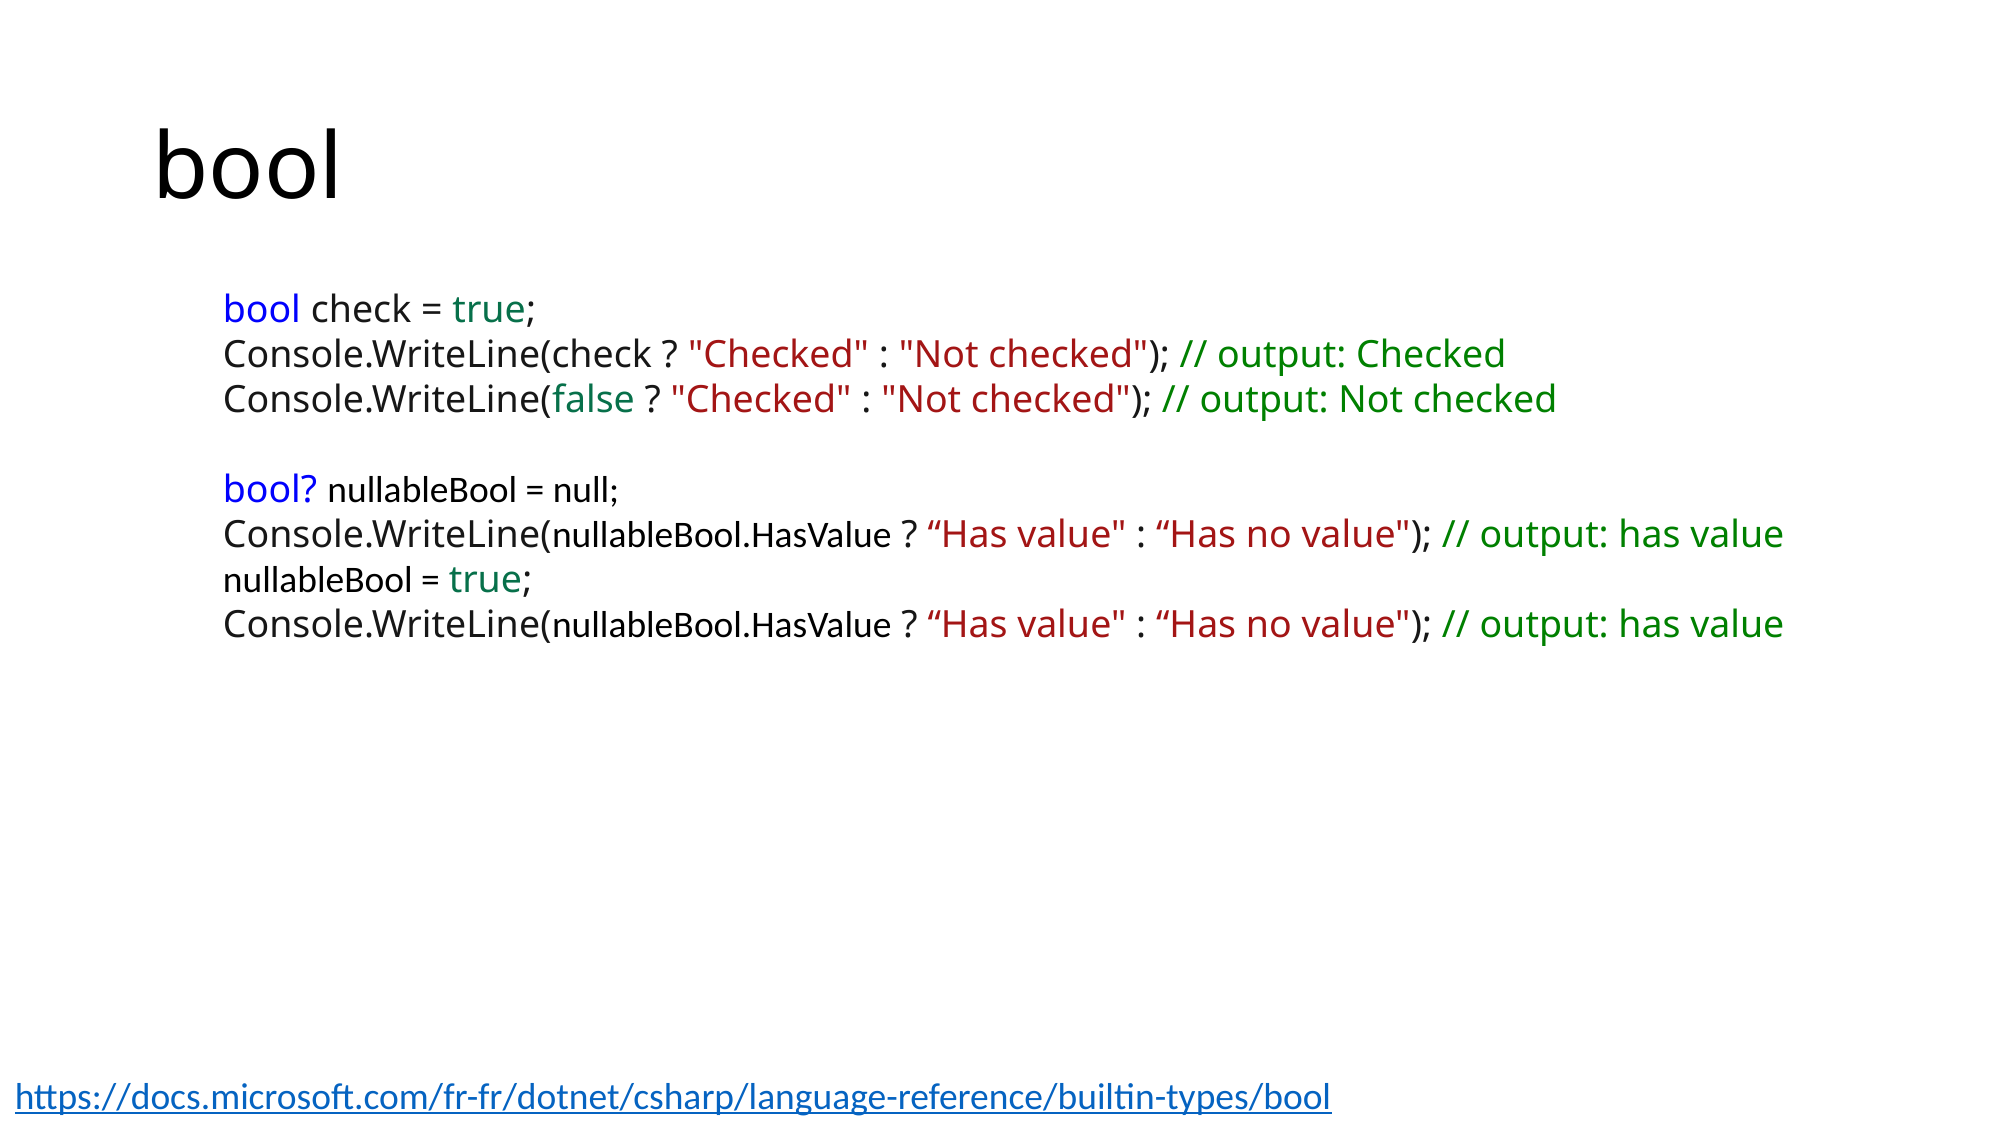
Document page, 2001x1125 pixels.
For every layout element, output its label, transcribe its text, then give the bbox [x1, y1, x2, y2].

text_box bool check = true; Console.WriteLine(check ? "Checked" : "Not checked"); // output: Checked Console.WriteLine(false ? "Checked" : "Not checked"); // output: Not checked bool? nullableBool = null; Console.WriteLine(nullableBool.HasValue ? “Has value" : “Has no value"); // output: has value nullableBool = true; Console.WriteLine(nullableBool.HasValue ? “Has value" : “Has no value"); // output: has value [208, 277, 1821, 877]
text_box https://docs.microsoft.com/fr-fr/dotnet/csharp/language-reference/builtin-types/bool [0, 1064, 1500, 1125]
title bool [137, 59, 1863, 278]
